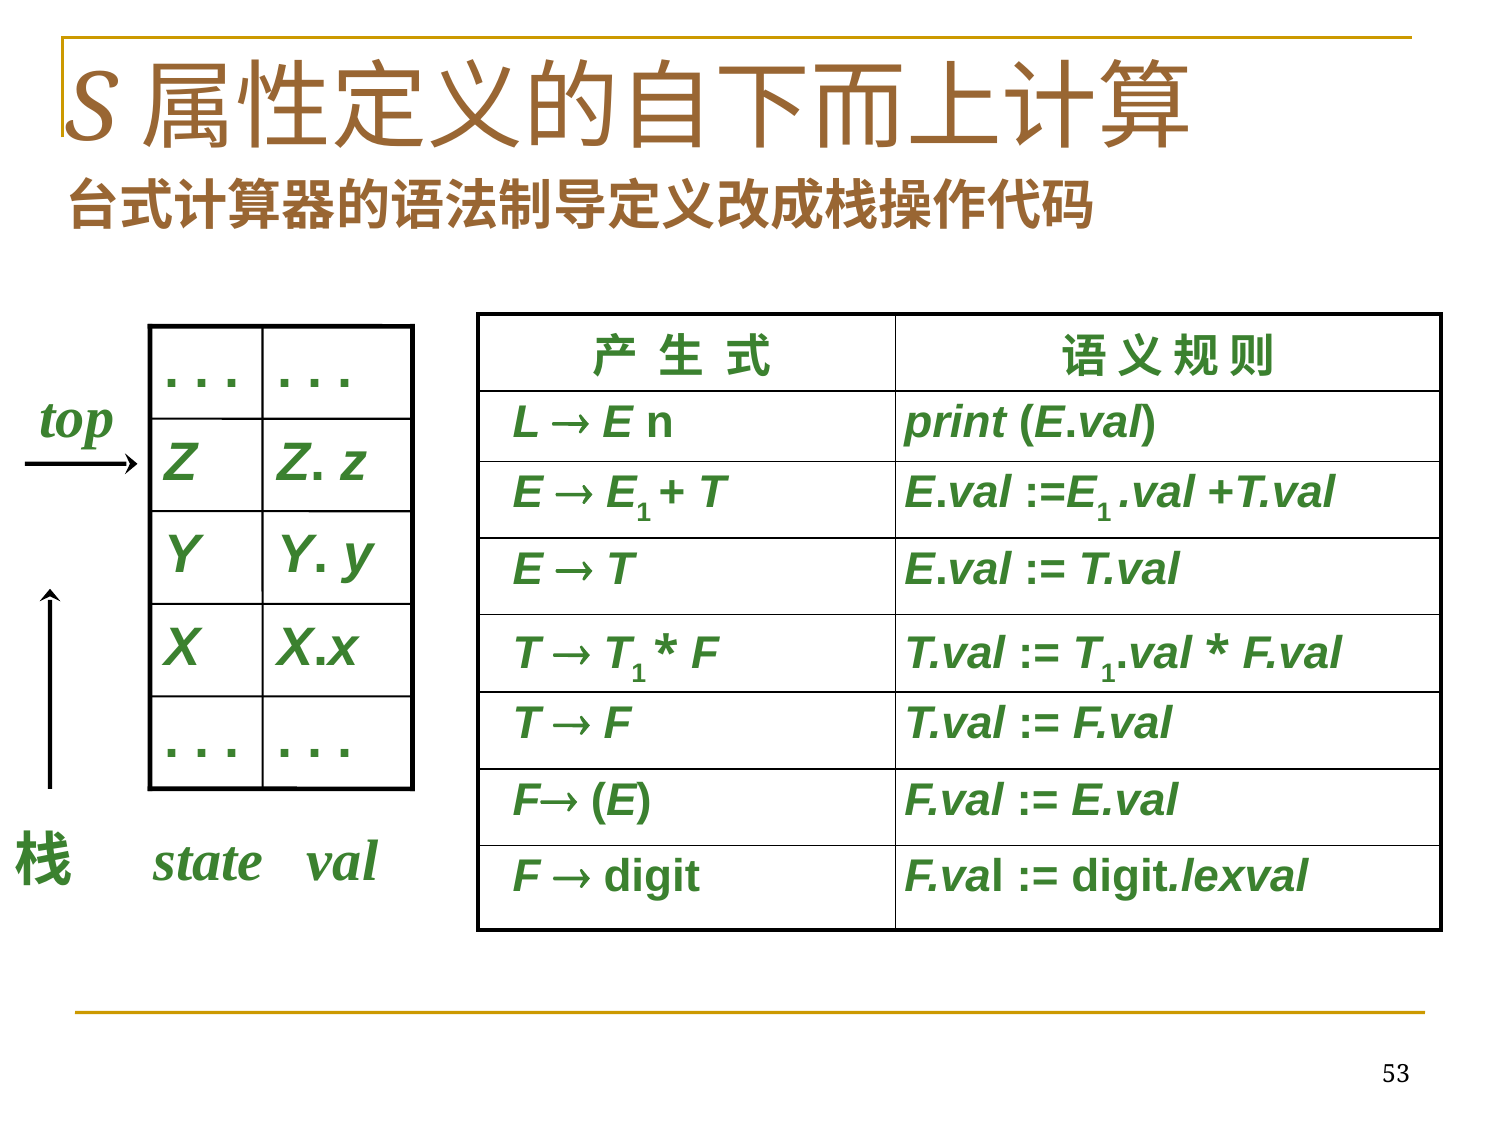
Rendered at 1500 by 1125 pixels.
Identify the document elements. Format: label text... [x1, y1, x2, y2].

table_cell E.val :=E1 .val +T.val [896, 462, 1439, 537]
table_cell E  T [480, 539, 895, 614]
table_header 产 生 式 [480, 316, 895, 390]
table_cell F (E) [480, 770, 895, 845]
table_header 语 义 规 则 [896, 316, 1439, 390]
table_cell T.val := T1.val * F.val [896, 615, 1439, 691]
table_cell F.val := E.val [896, 770, 1439, 845]
table_cell T.val := F.val [896, 693, 1439, 768]
table_cell T  F [480, 693, 895, 768]
table_cell E.val := T.val [896, 539, 1439, 614]
table_cell print (E.val) [896, 392, 1439, 461]
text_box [0, 326, 426, 902]
list 台式计算器的语法制导定义改成栈操作代码 [50, 162, 1463, 1038]
table_cell T  T1 * F [480, 615, 895, 691]
table_cell F  digit [480, 846, 895, 928]
slide_number 53 [1074, 1023, 1426, 1100]
table_cell E  E1 + T [480, 462, 895, 537]
title S属性定义的自下而上计算 [50, 37, 1425, 162]
table_cell L  E n [480, 392, 895, 461]
table_cell F.val := digit.lexval [896, 846, 1439, 928]
